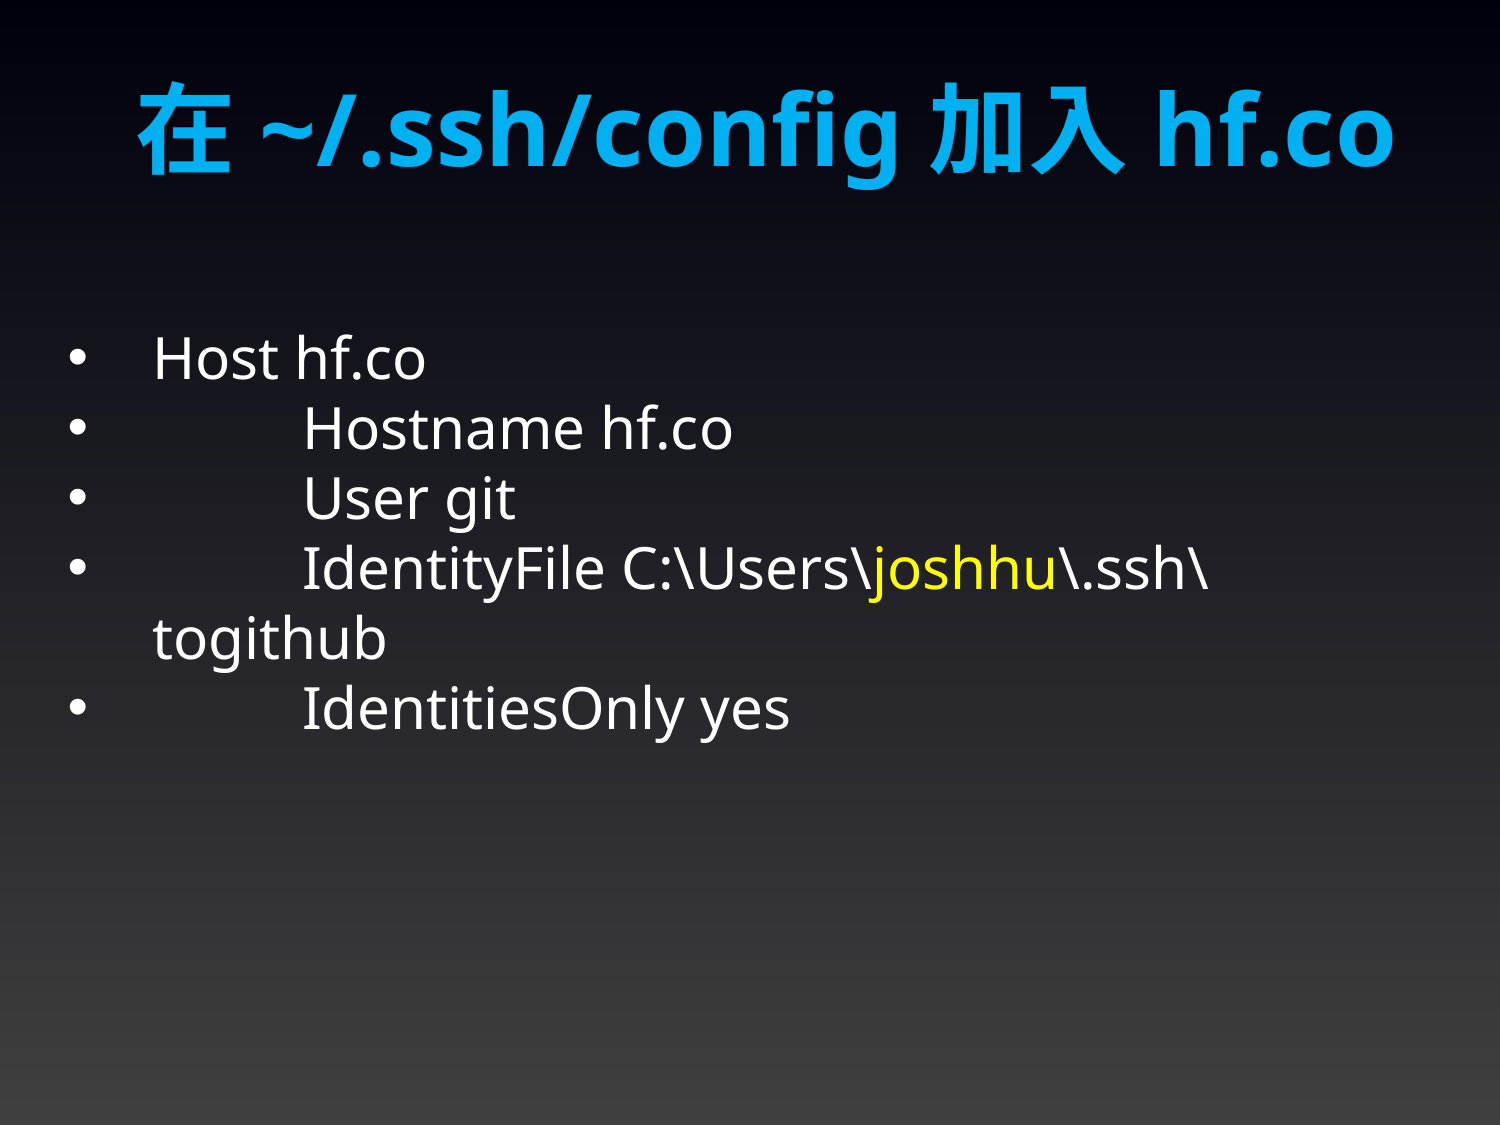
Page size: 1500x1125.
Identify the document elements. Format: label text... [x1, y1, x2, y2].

text_box Host hf.co Hostname hf.co User git IdentityFile C:\Users\joshhu\.ssh\togithub IdentitiesOnly yes [52, 314, 1448, 749]
text_box 在~/.ssh/config加入hf.co [120, 38, 1418, 202]
